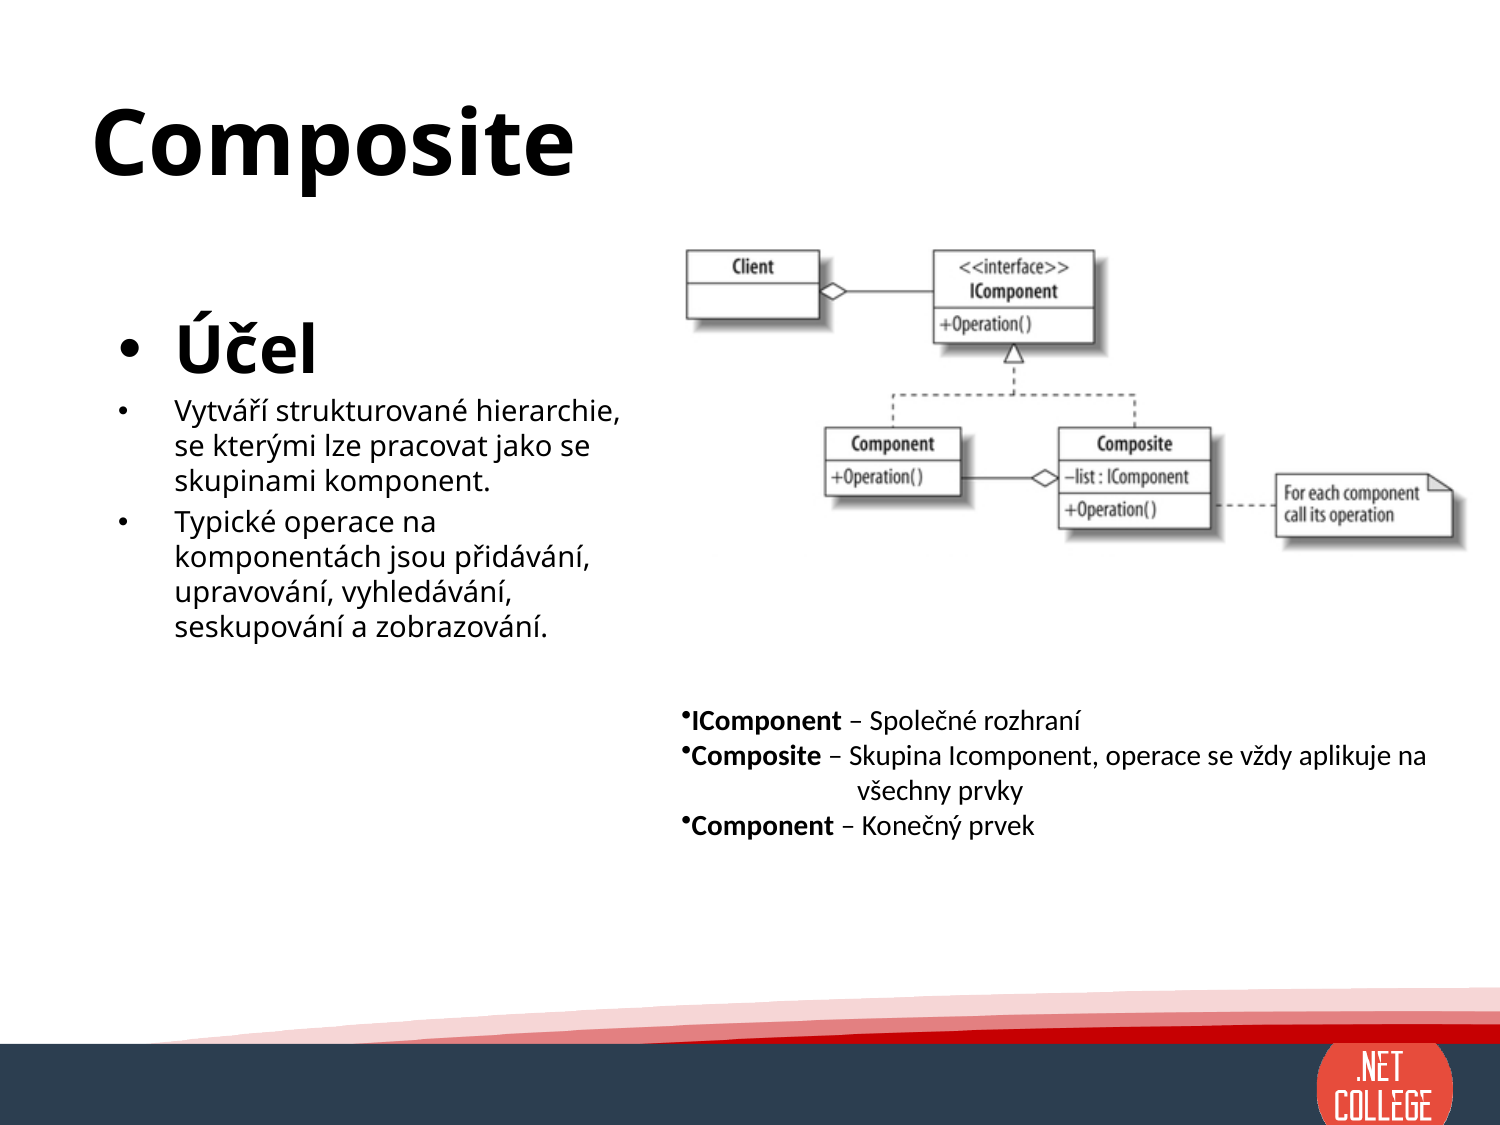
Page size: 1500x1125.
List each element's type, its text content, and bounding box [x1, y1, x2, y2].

title Composite [75, 45, 1425, 233]
list Účel Vytváří strukturované hierarchie, se kterými lze pracovat jako se skupinami komponent. Typické operace na komponentách jsou přidávání, upravování, vyhledávání, seskupování a zobrazování. [103, 299, 656, 1014]
picture [53, 987, 1500, 1125]
picture [682, 245, 1473, 557]
text_box IComponent – Společné rozhraní Composite – Skupina Icomponent, operace se vždy aplikuje na všechny prvky Component – Konečný prvek [624, 301, 1500, 841]
